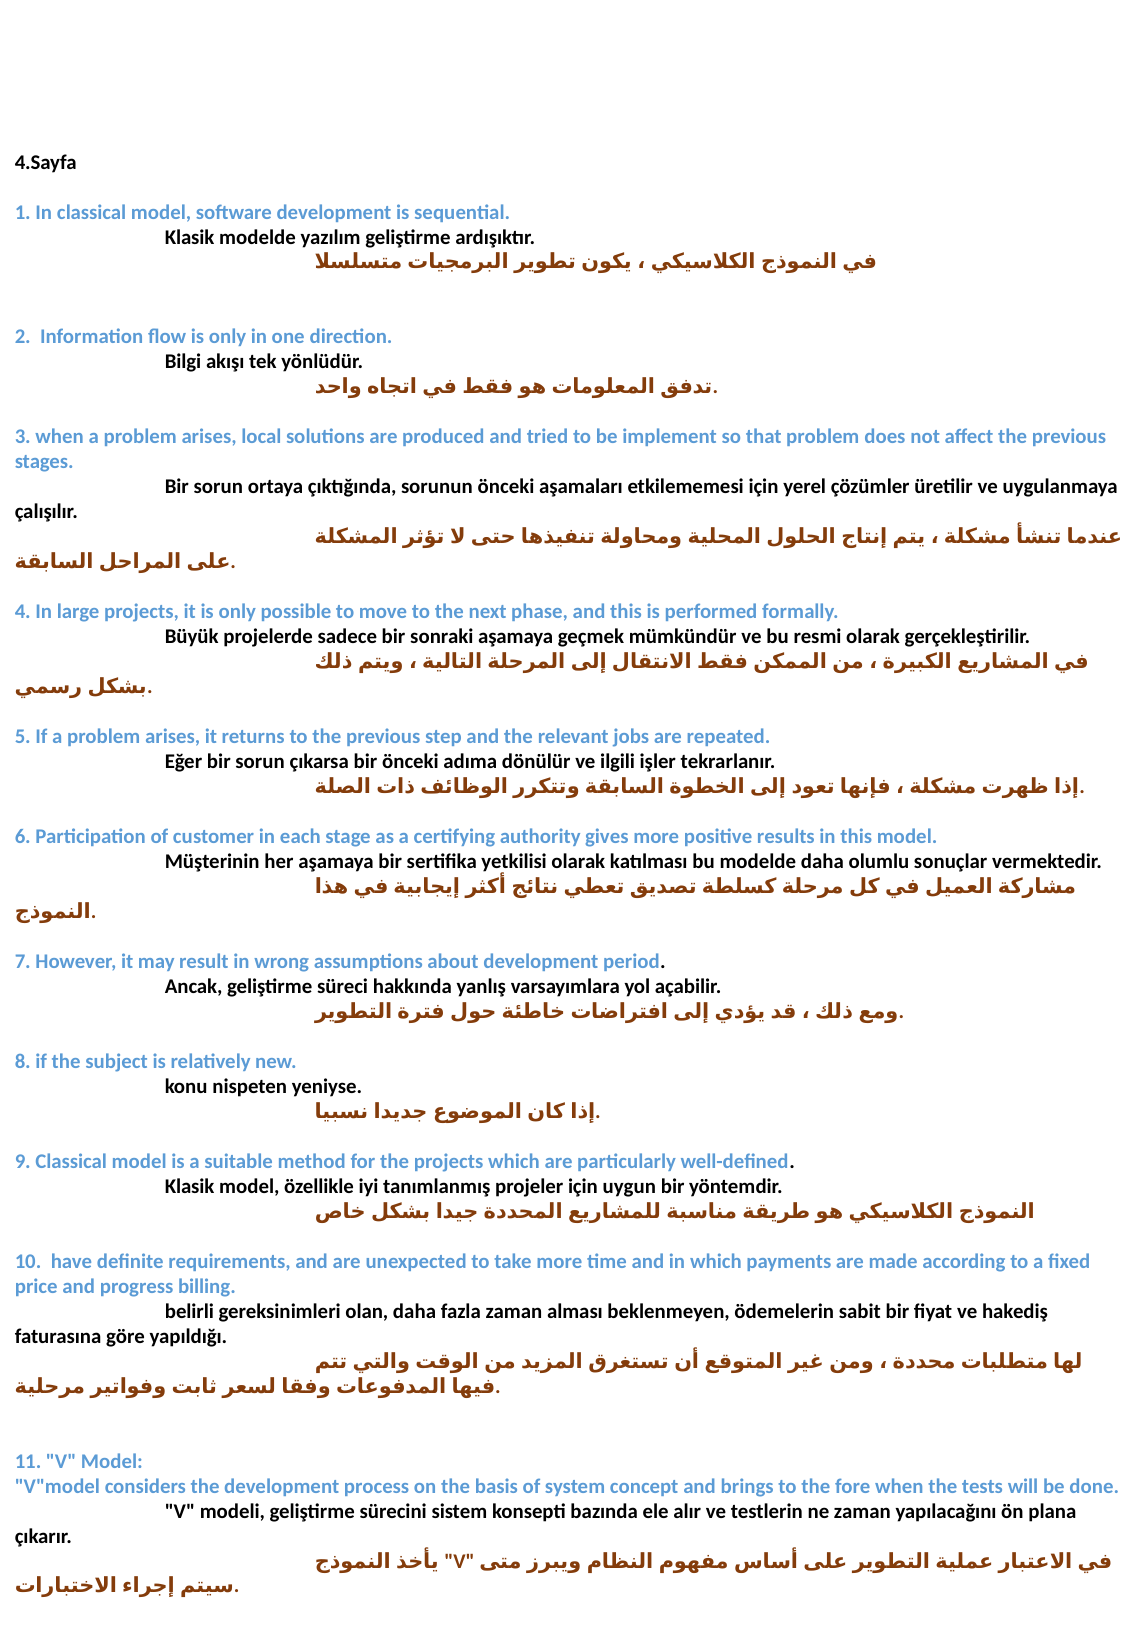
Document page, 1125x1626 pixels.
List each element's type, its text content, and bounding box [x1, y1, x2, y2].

text_box 4.Sayfa 1. In classical model, software development is sequential. Klasik modelde yazılım geliştirme ardışıktır. في النموذج الكلاسيكي ، يكون تطوير البرمجيات متسلسلا 2. Information flow is only in one direction. Bilgi akışı tek yönlüdür. تدفق المعلومات هو فقط في اتجاه واحد. 3. when a problem arises, local solutions are produced and tried to be implement so that problem does not affect the previous stages. Bir sorun ortaya çıktığında, sorunun önceki aşamaları etkilememesi için yerel çözümler üretilir ve uygulanmaya çalışılır. عندما تنشأ مشكلة ، يتم إنتاج الحلول المحلية ومحاولة تنفيذها حتى لا تؤثر المشكلة على المراحل السابقة. 4. In large projects, it is only possible to move to the next phase, and this is performed formally. Büyük projelerde sadece bir sonraki aşamaya geçmek mümkündür ve bu resmi olarak gerçekleştirilir. في المشاريع الكبيرة ، من الممكن فقط الانتقال إلى المرحلة التالية ، ويتم ذلك بشكل رسمي. 5. If a problem arises, it returns to the previous step and the relevant jobs are repeated. Eğer bir sorun çıkarsa bir önceki adıma dönülür ve ilgili işler tekrarlanır. إذا ظهرت مشكلة ، فإنها تعود إلى الخطوة السابقة وتتكرر الوظائف ذات الصلة. 6. Participation of customer in each stage as a certifying authority gives more positive results in this model. Müşterinin her aşamaya bir sertifika yetkilisi olarak katılması bu modelde daha olumlu sonuçlar vermektedir. مشاركة العميل في كل مرحلة كسلطة تصديق تعطي نتائج أكثر إيجابية في هذا النموذج. 7. However, it may result in wrong assumptions about development period. Ancak, geliştirme süreci hakkında yanlış varsayımlara yol açabilir. ومع ذلك ، قد يؤدي إلى افتراضات خاطئة حول فترة التطوير. 8. if the subject is relatively new. konu nispeten yeniyse. إذا كان الموضوع جديدا نسبيا. 9. Classical model is a suitable method for the projects which are particularly well-defined. Klasik model, özellikle iyi tanımlanmış projeler için uygun bir yöntemdir. النموذج الكلاسيكي هو طريقة مناسبة للمشاريع المحددة جيدا بشكل خاص 10. have definite requirements, and are unexpected to take more time and in which payments are made according to a fixed price and progress billing. belirli gereksinimleri olan, daha fazla zaman alması beklenmeyen, ödemelerin sabit bir fiyat ve hakediş faturasına göre yapıldığı. لها متطلبات محددة ، ومن غير المتوقع أن تستغرق المزيد من الوقت والتي تتم فيها المدفوعات وفقا لسعر ثابت وفواتير مرحلية. 11. "V" Model: "V"model considers the development process on the basis of system concept and brings to the fore when the tests will be done. "V" modeli, geliştirme sürecini sistem konsepti bazında ele alır ve testlerin ne zaman yapılacağını ön plana çıkarır. يأخذ النموذج "V" في الاعتبار عملية التطوير على أساس مفهوم النظام ويبرز متى سيتم إجراء الاختبارات. [0, 115, 1125, 1605]
